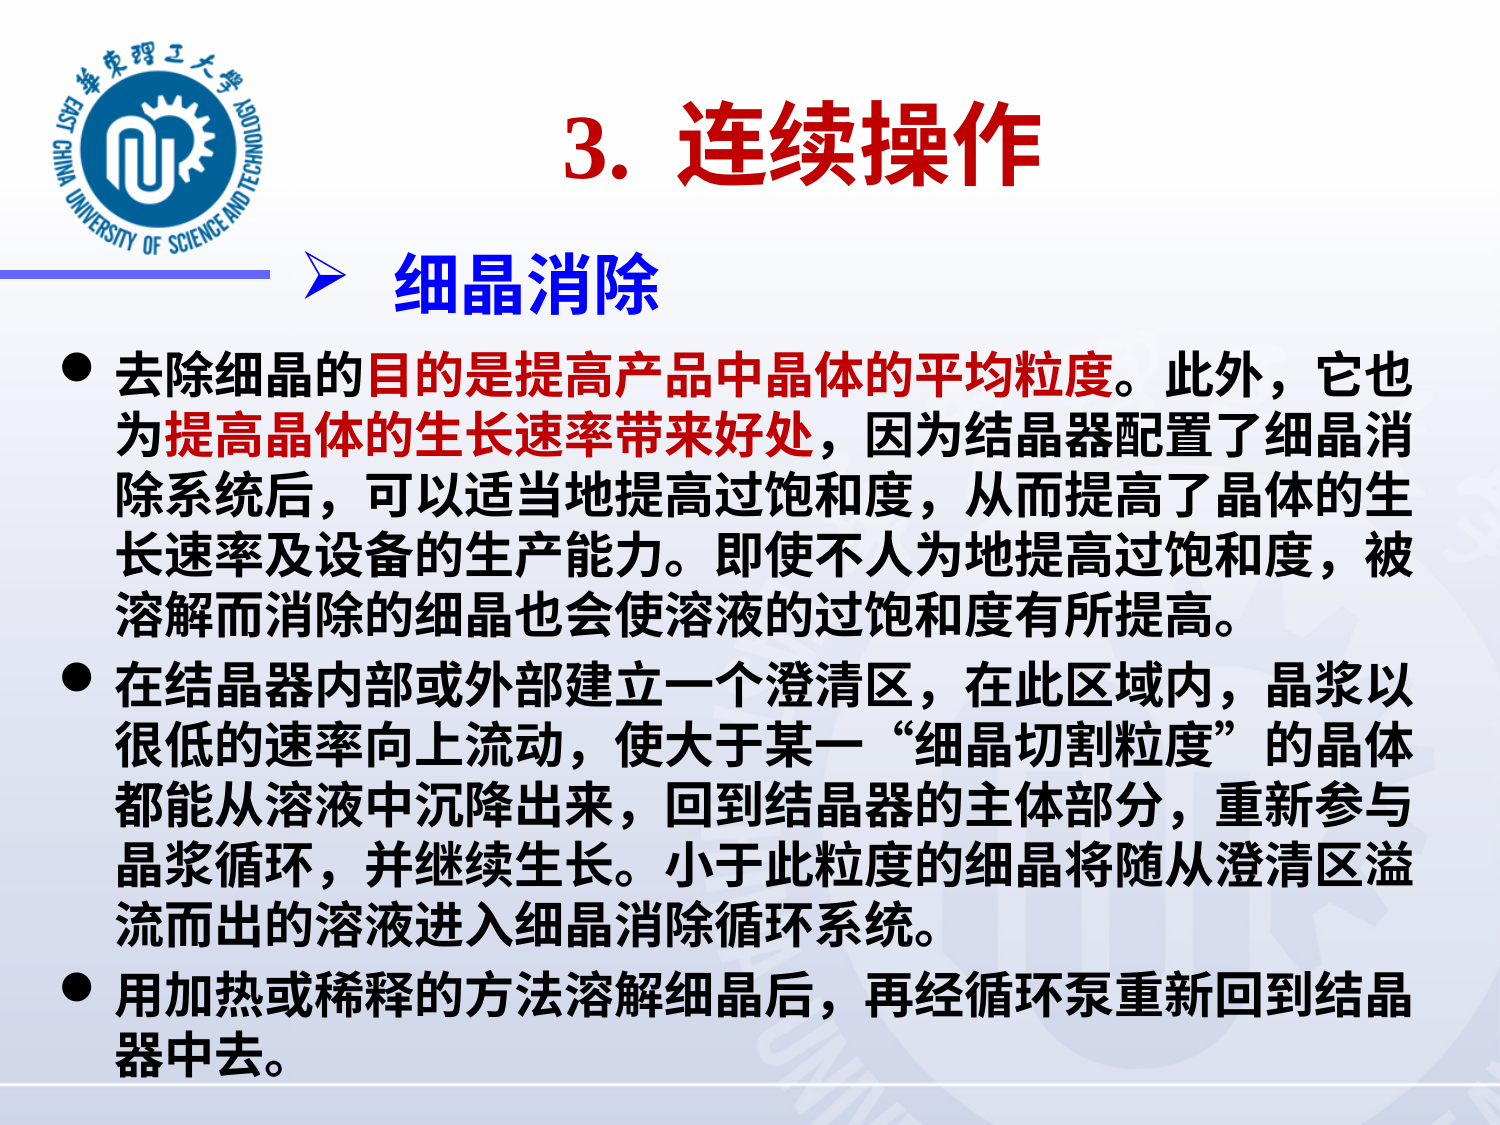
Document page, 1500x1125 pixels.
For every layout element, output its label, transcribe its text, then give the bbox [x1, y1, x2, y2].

text_box 3. 连续操作 [293, 79, 1290, 205]
text_box 细晶消除 [284, 230, 1336, 337]
list 去除细晶的目的是提高产品中晶体的平均粒度。此外，它也为提高晶体的生长速率带来好处，因为结晶器配置了细晶消除系统后，可以适当地提高过饱和度，从而提高了晶体的生长速率及设备的生产能力。即使不人为地提高过饱和度，被溶解而消除的细晶也会使溶液的过饱和度有所提高。 在结晶器内部或外部建立一个澄清区，在此区域内，晶浆以很低的速率向上流动，使大于某一“细晶切割粒度”的晶体都能从溶液中沉降出来，回到结晶器的主体部分，重新参与晶浆循环，并继续生长。小于此粒度的细晶将随从澄清区溢流而出的溶液进入细晶消除循环系统。 用加热或稀释的方法溶解细晶后，再经循环泵重新回到结晶器中去。 [43, 336, 1457, 868]
picture [0, 0, 1500, 1125]
